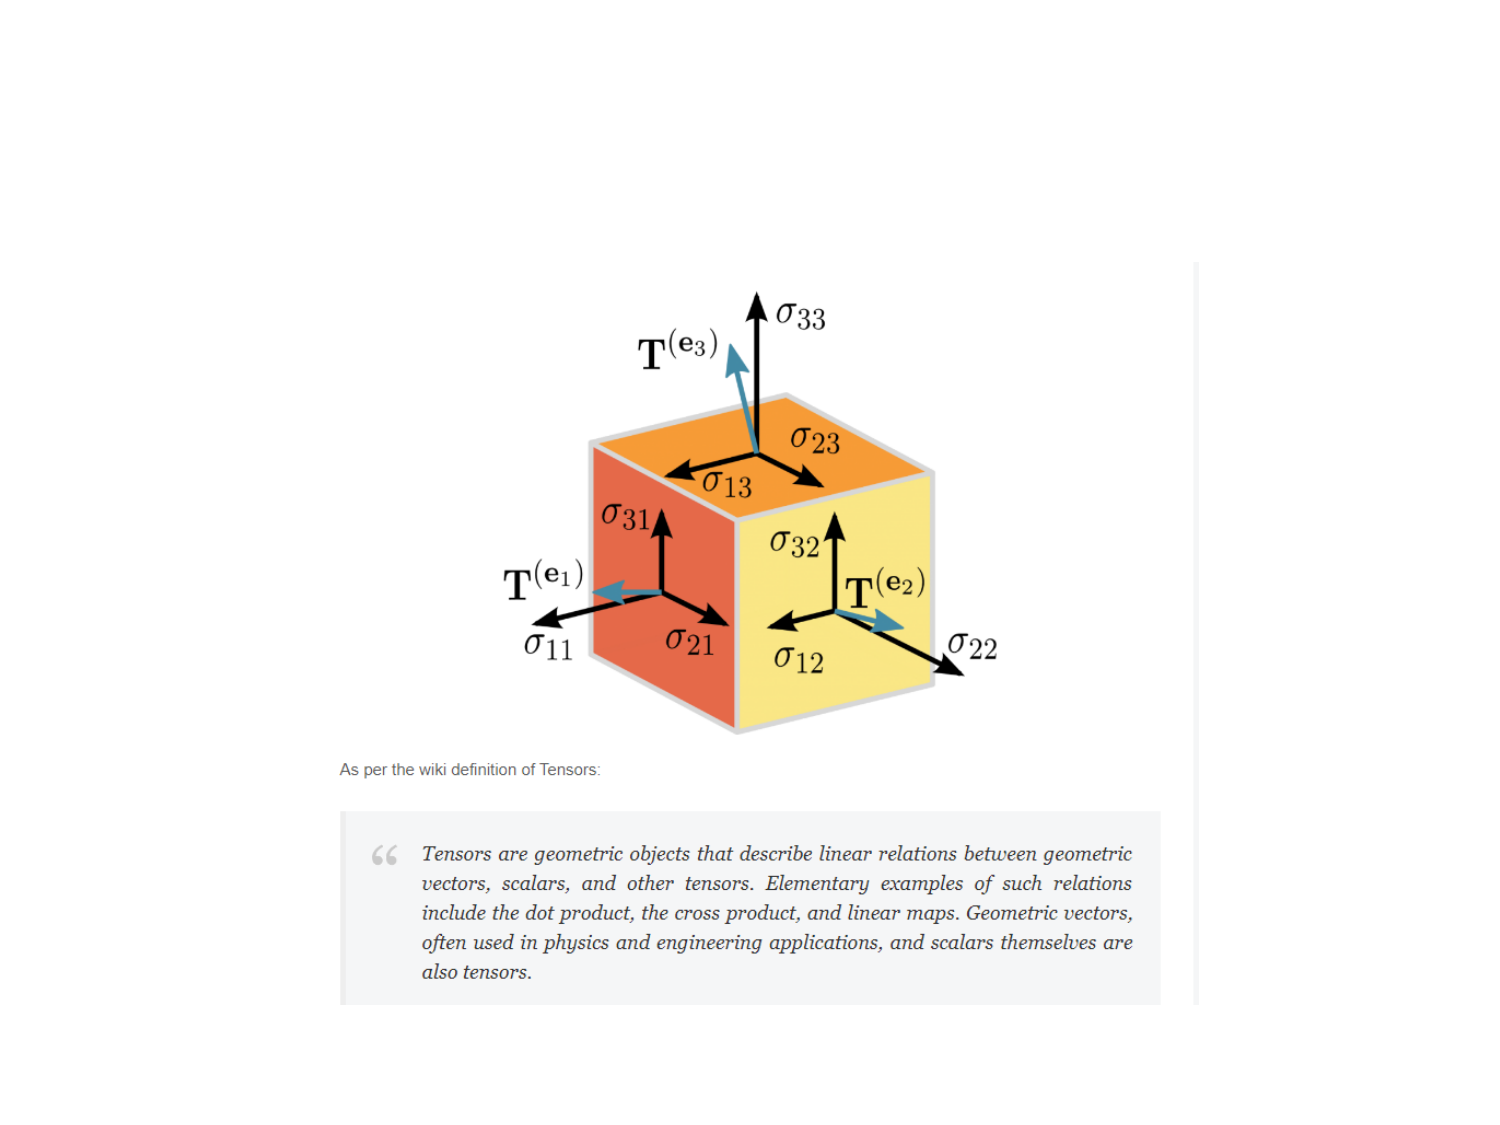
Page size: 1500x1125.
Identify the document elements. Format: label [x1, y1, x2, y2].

list [300, 262, 1200, 1006]
